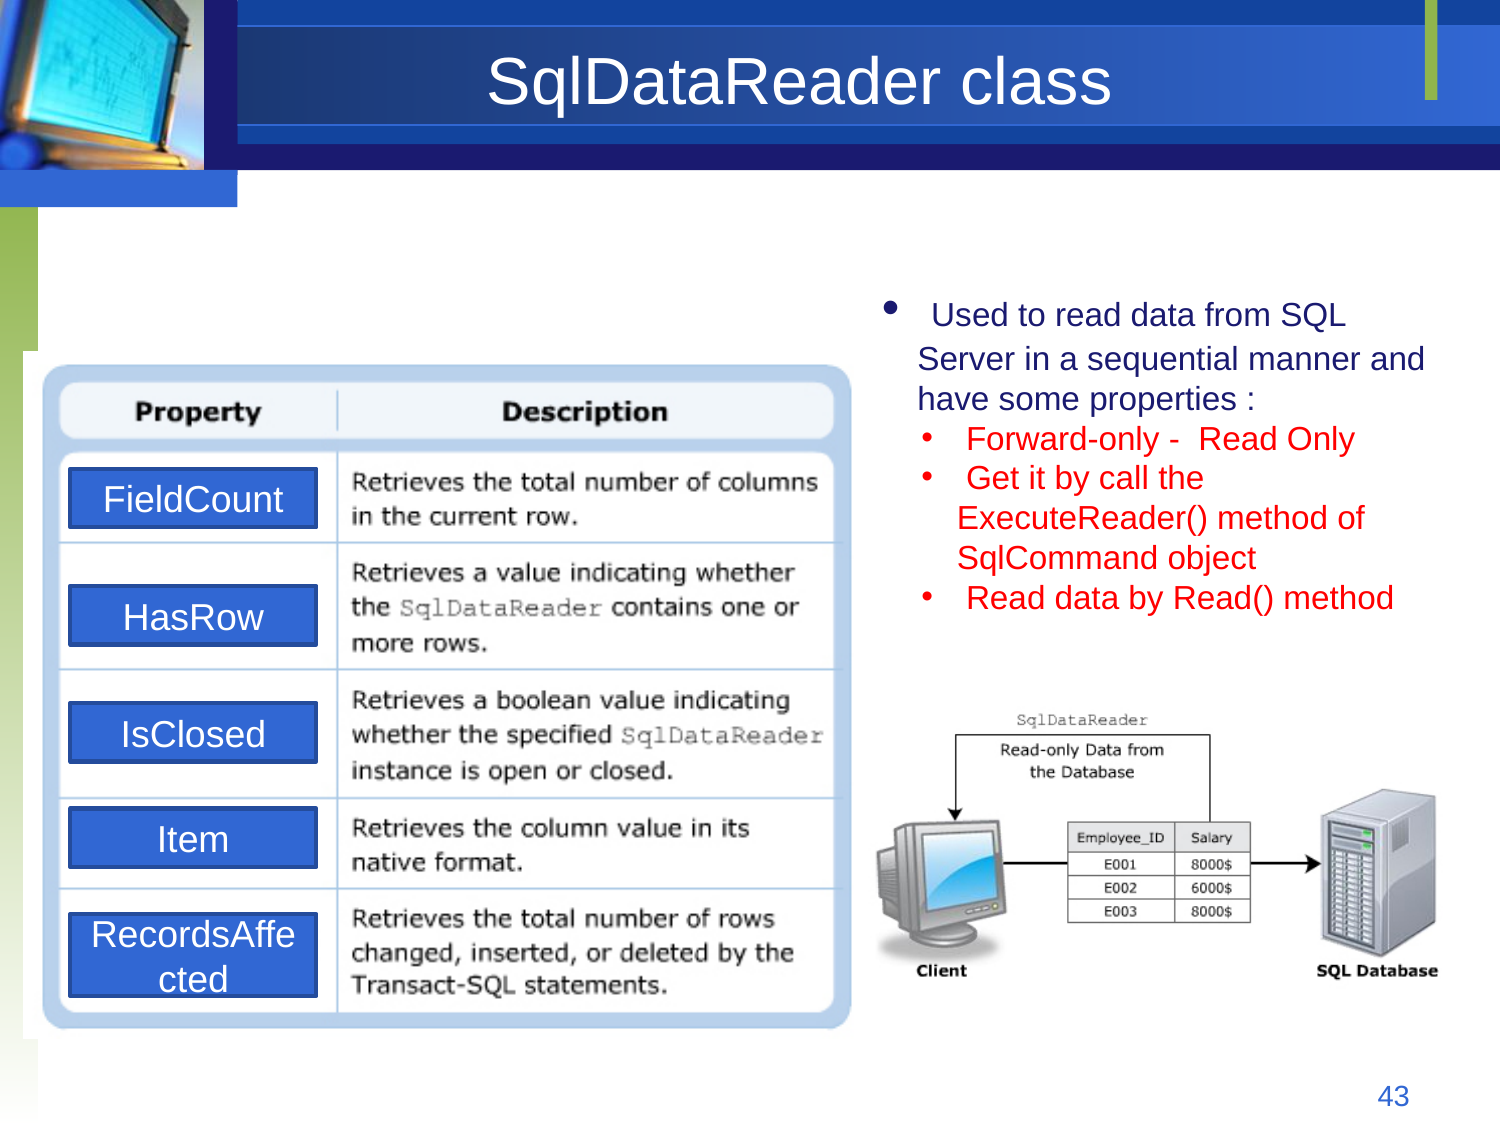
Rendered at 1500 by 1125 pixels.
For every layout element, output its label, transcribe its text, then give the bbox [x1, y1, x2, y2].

text_box Used to read data from SQL Server in a sequential manner and have some properties : Forward-only - Read Only Get it by call the ExecuteReader() method of SqlCommand object Read data by Read() method [867, 269, 1465, 624]
title SqlDataReader class [237, 33, 1363, 122]
picture [23, 351, 1448, 1039]
slide_number 43 [1074, 1069, 1426, 1111]
picture [0, 0, 204, 169]
